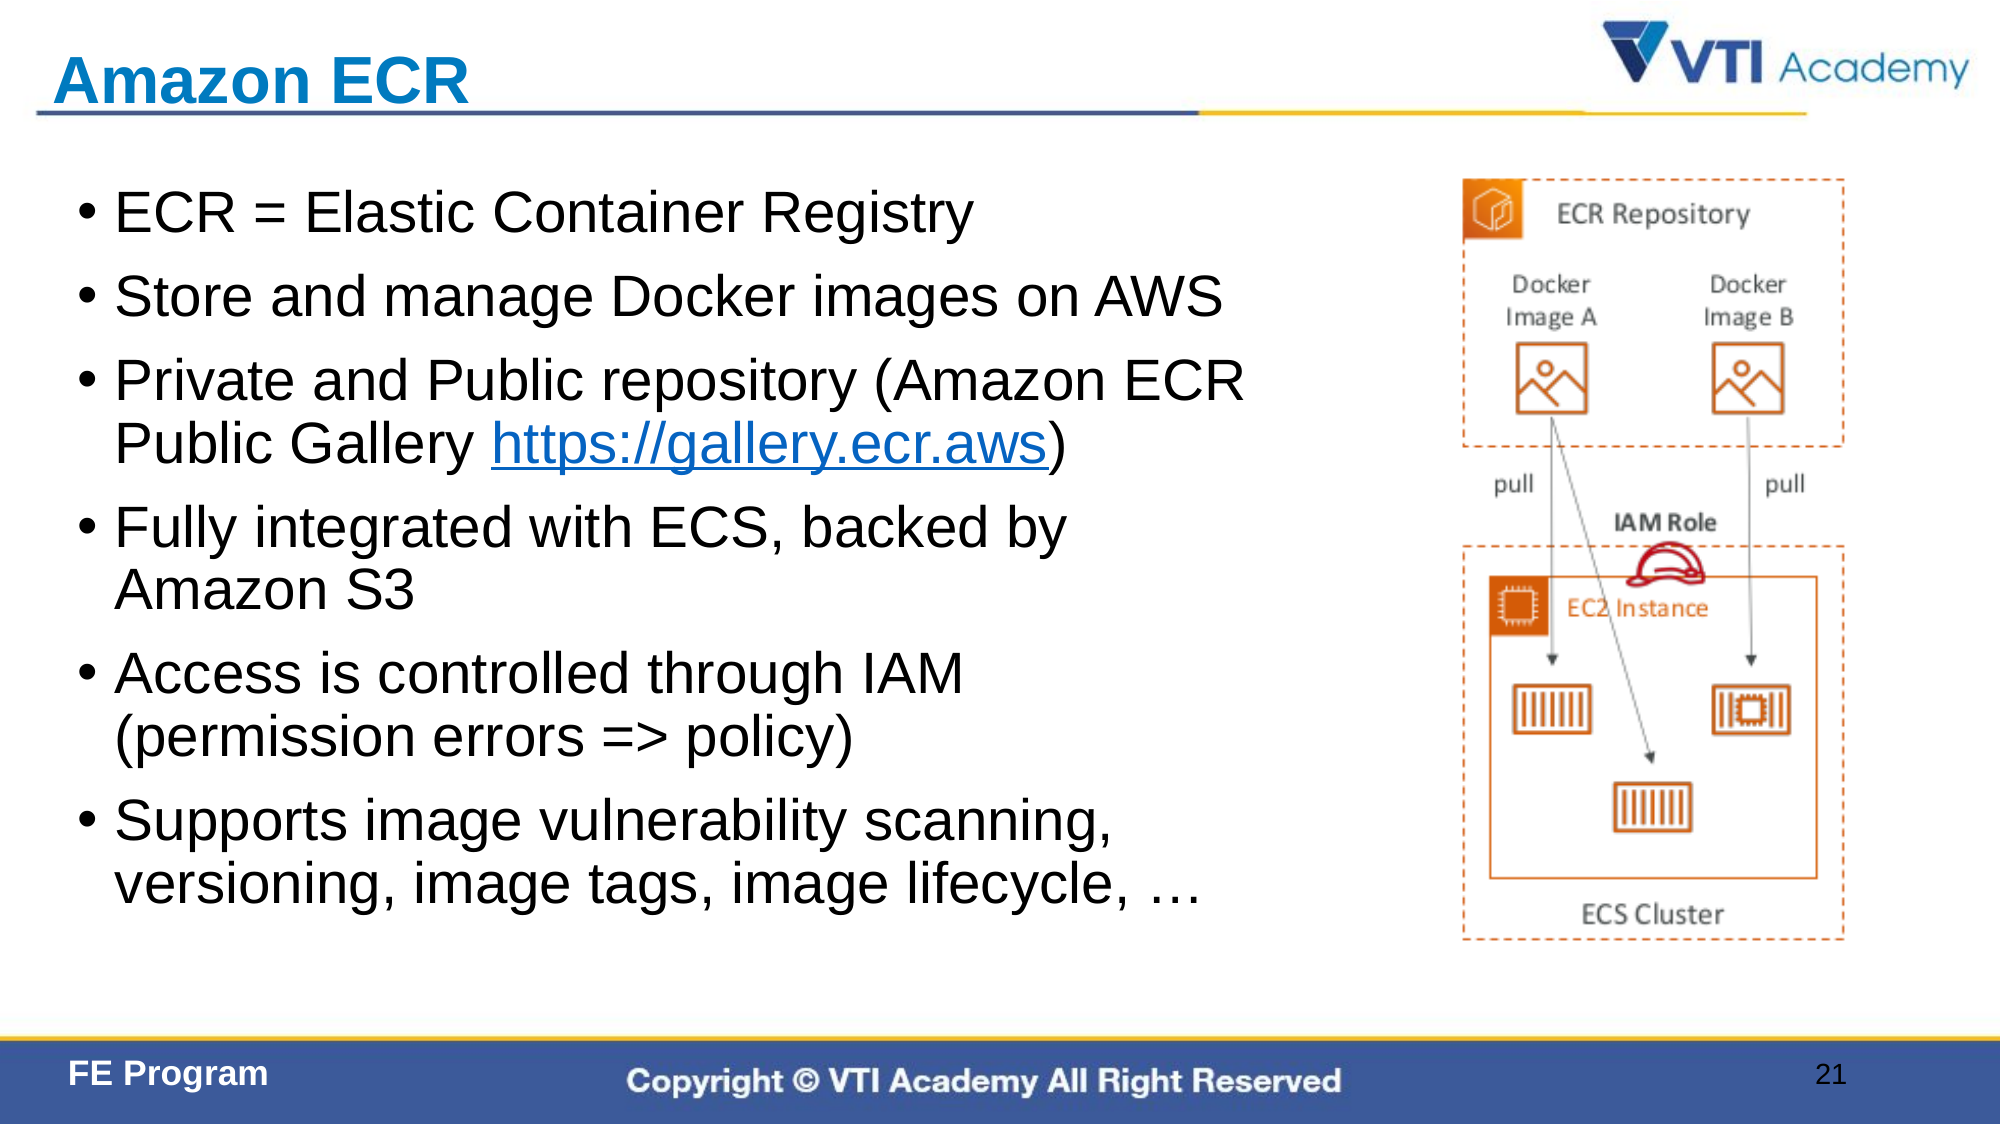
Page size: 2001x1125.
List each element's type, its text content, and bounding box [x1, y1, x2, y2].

slide_number 21 [1412, 1042, 1863, 1103]
list ECR = Elastic Container Registry Store and manage Docker images on AWS Private and Public repository (Amazon ECR Public Gallery https://gallery.ecr.aws) Fully integrated with ECS, backed by Amazon S3 Access is controlled through IAM (permission errors => policy) Supports image vulnerability scanning, versioning, image tags, image lifecycle, … [62, 174, 1270, 889]
picture [0, 1, 2000, 1124]
title Amazon ECR [37, 37, 1763, 127]
